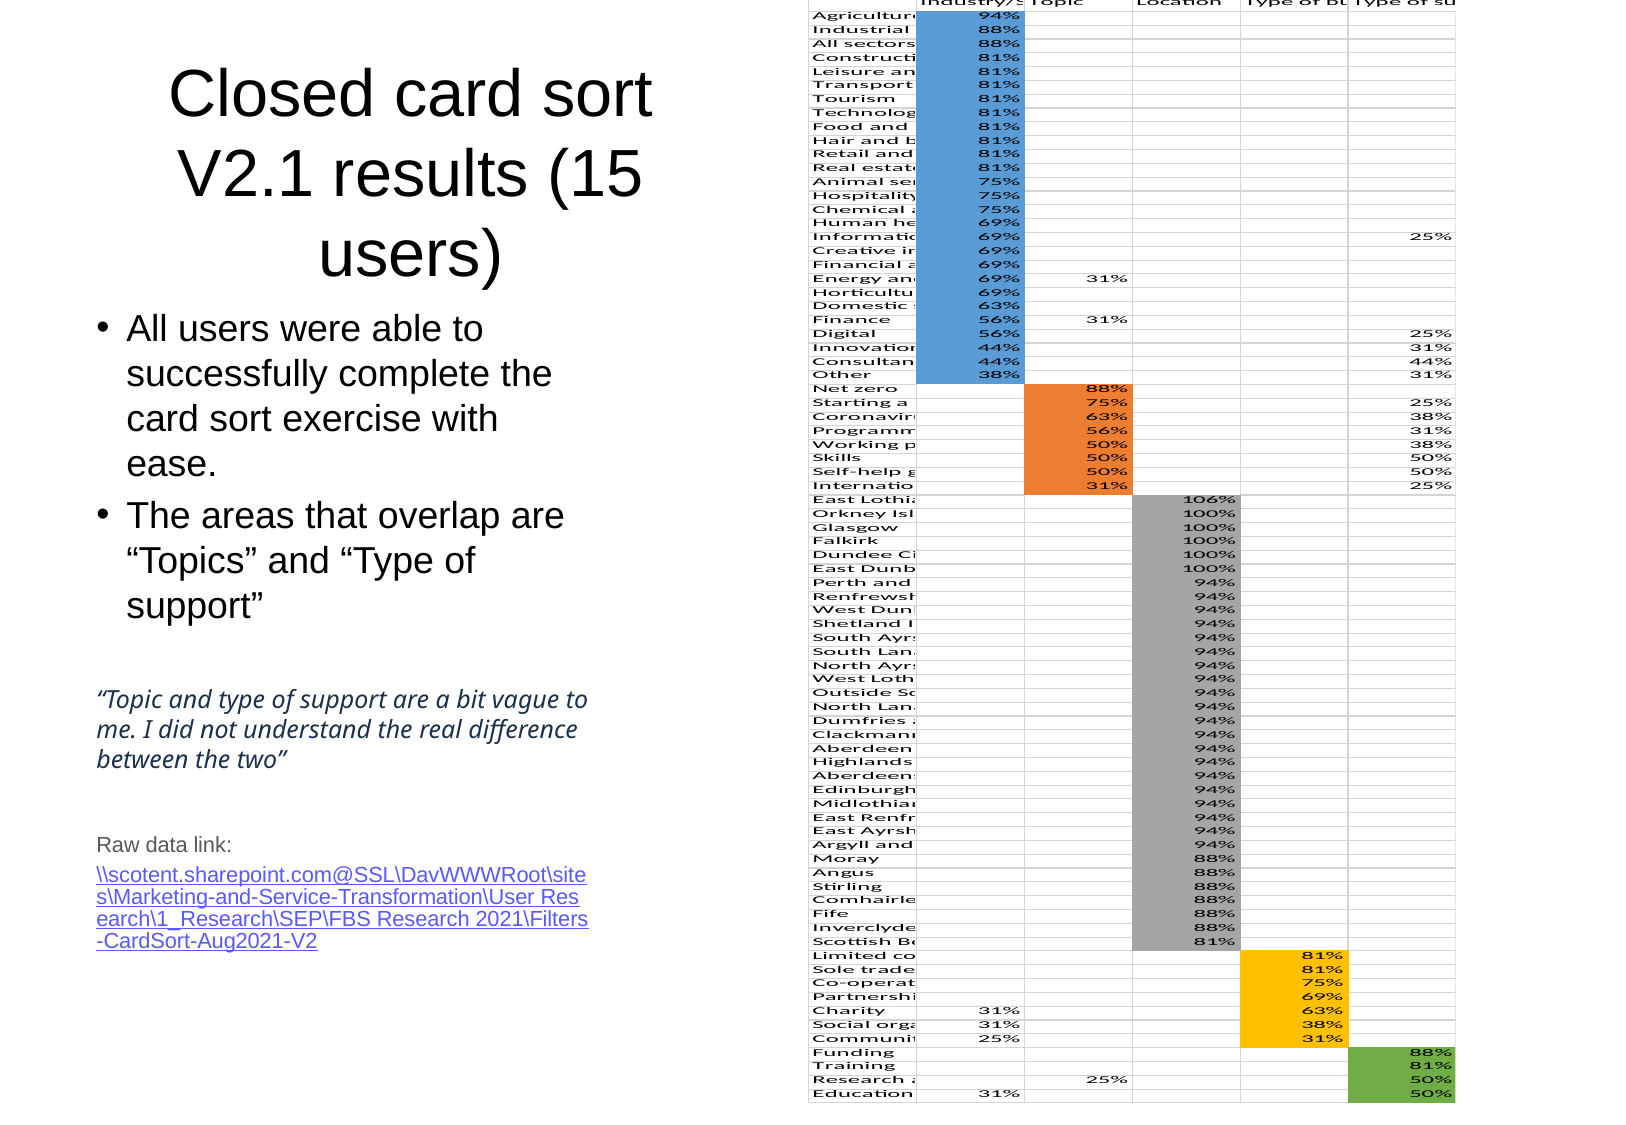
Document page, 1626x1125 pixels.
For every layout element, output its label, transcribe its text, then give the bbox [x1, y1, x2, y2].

picture [807, 0, 1457, 1104]
list All users were able to successfully complete the card sort exercise with ease. The areas that overlap are “Topics” and “Type of support” “Topic and type of support are a bit vague to me. I did not understand the real difference between the two” Raw data link: \\scotent.sharepoint.com@SSL\DavWWWRoot\sites\Marketing-and-Service-Transformation\User Research\1_Research\SEP\FBS Research 2021\Filters-CardSort-Aug2021-V2 [81, 296, 606, 1106]
title Closed card sort V2.1 results (15 users) [81, 42, 741, 291]
